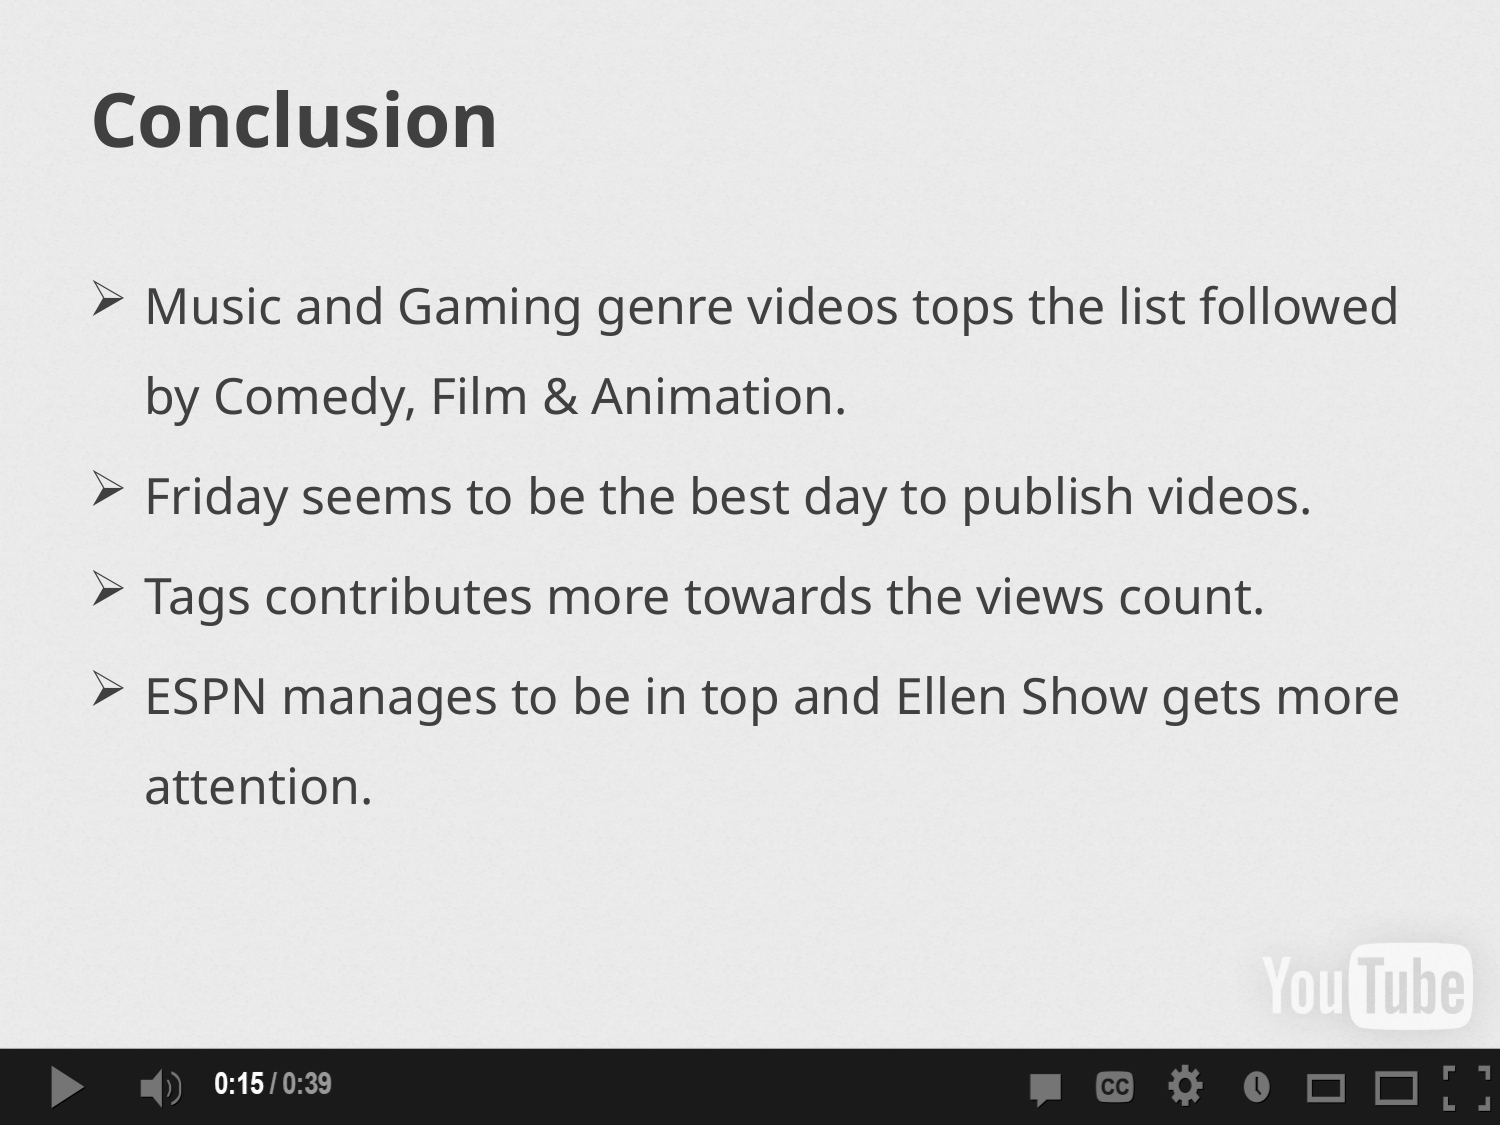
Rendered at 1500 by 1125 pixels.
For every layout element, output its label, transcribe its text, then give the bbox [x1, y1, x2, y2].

list Music and Gaming genre videos tops the list followed by Comedy, Film & Animation. Friday seems to be the best day to publish videos. Tags contributes more towards the views count. ESPN manages to be in top and Ellen Show gets more attention. [73, 236, 1424, 980]
title Conclusion [75, 24, 1425, 212]
picture [0, 0, 1500, 1125]
